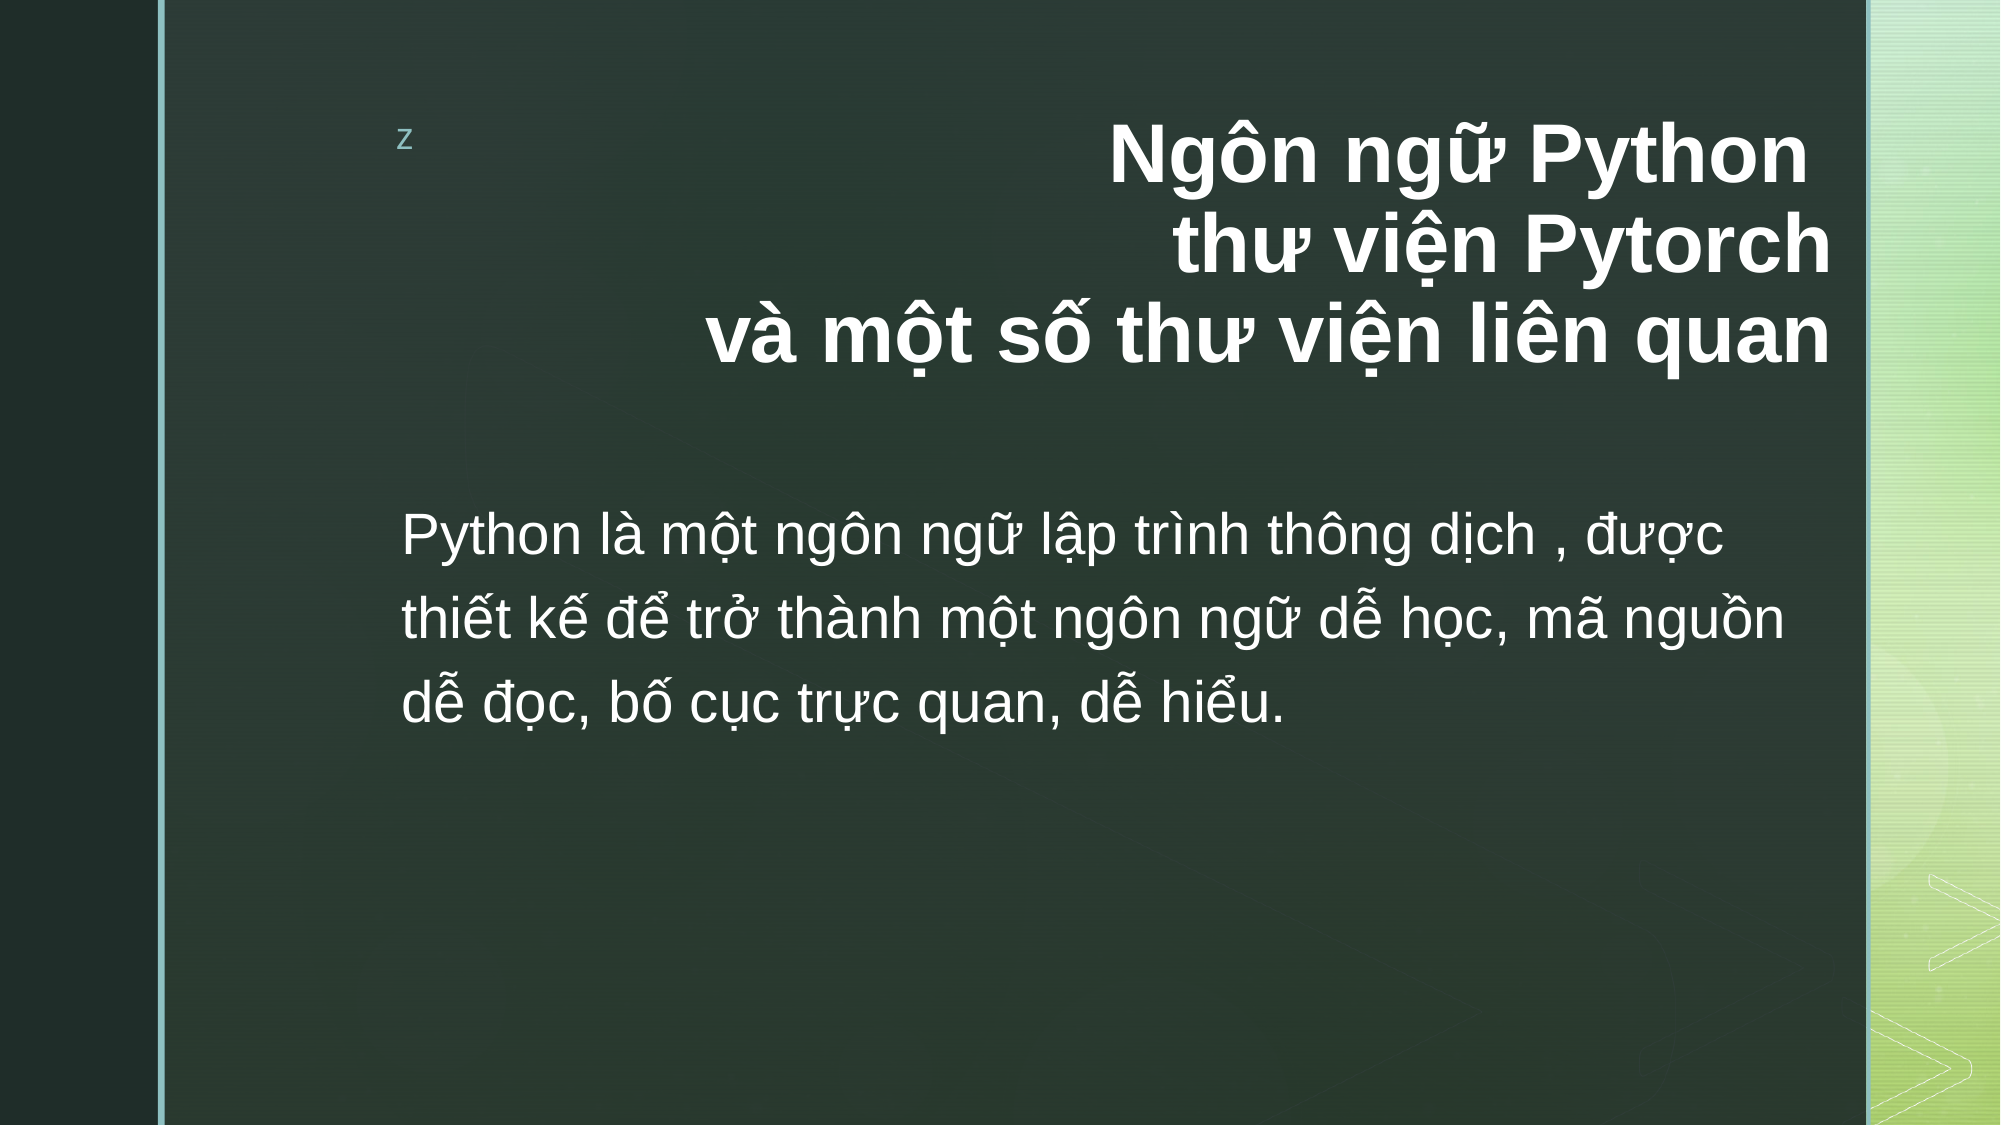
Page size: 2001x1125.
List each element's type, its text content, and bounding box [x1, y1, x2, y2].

picture [1871, 0, 2001, 1125]
list Python là một ngôn ngữ lập trình thông dịch , được thiết kế để trở thành một ngôn ngữ dễ học, mã nguồn dễ đọc, bố cục trực quan, dễ hiểu. [386, 407, 1849, 810]
title Ngôn ngữ Python thư viện Pytorch và một số thư viện liên quan [424, 103, 1849, 294]
